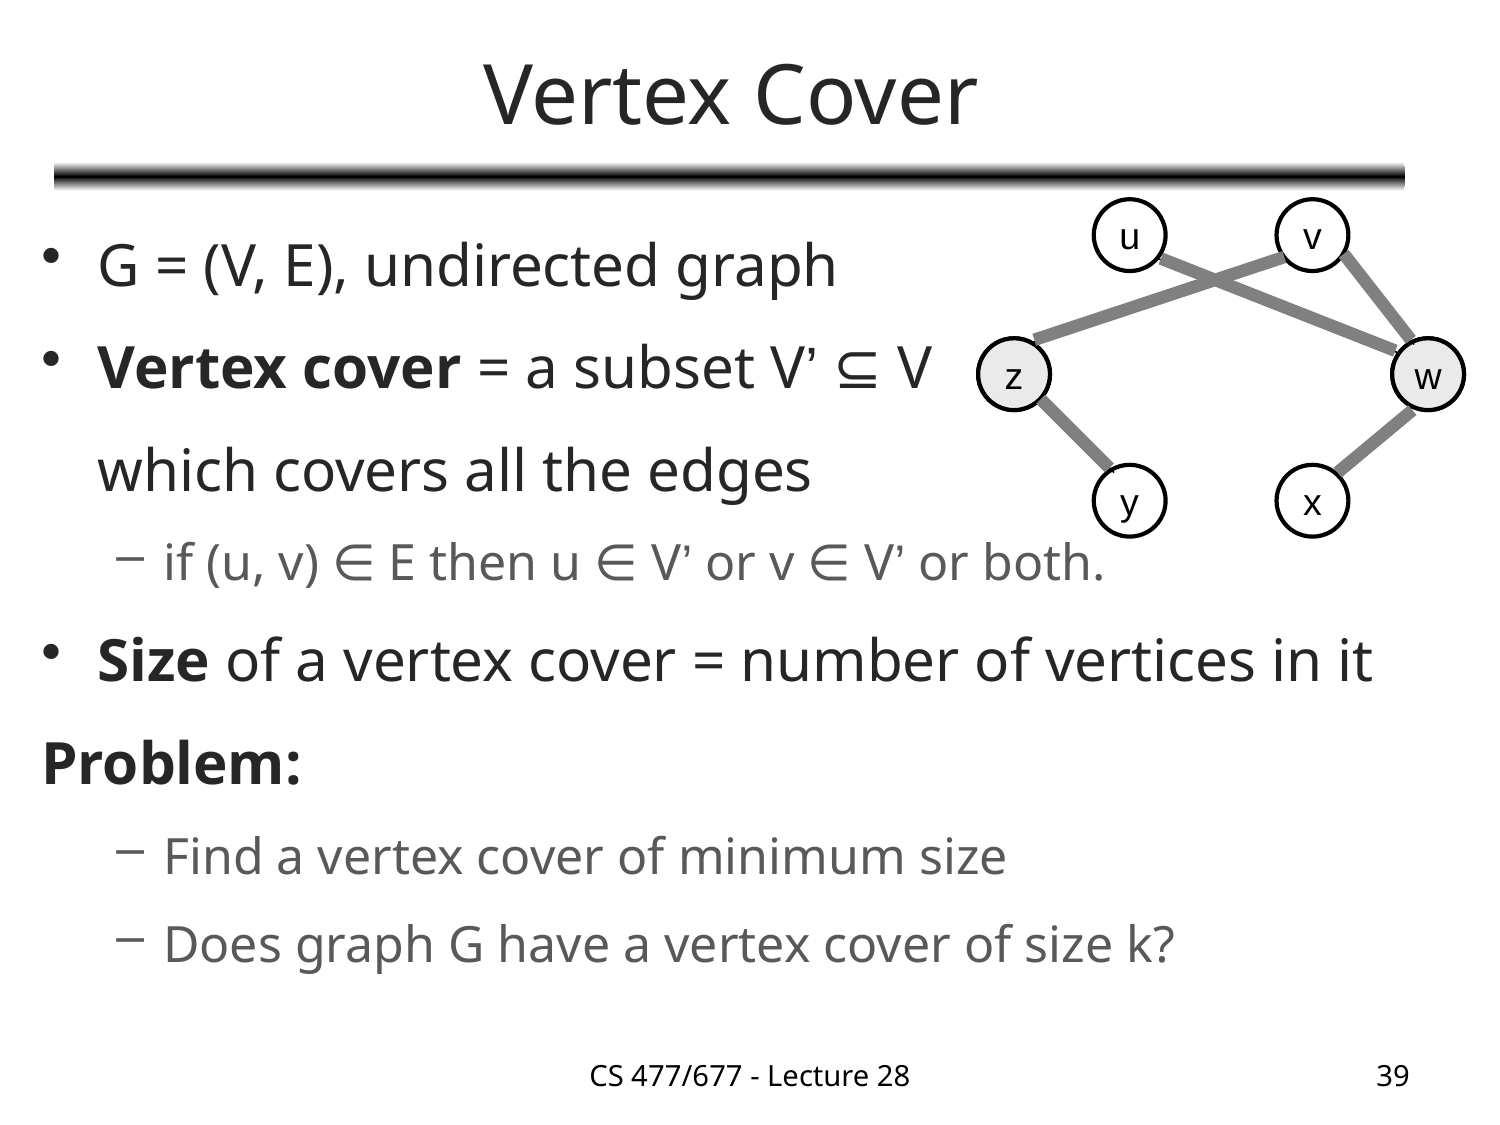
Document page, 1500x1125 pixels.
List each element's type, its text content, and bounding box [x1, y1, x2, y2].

slide_number 39 [1074, 1049, 1426, 1103]
footer CS 477/677 - Lecture 28 [512, 1049, 988, 1103]
title Vertex Cover [55, 16, 1407, 166]
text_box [977, 198, 1465, 537]
list G = (V, E), undirected graph Vertex cover = a subset V’ ⊆ V which covers all the edges if (u, v) ∈ E then u ∈ V’ or v ∈ V’ or both. Size of a vertex cover = number of vertices in it Problem: Find a vertex cover of minimum size Does graph G have a vertex cover of size k? [26, 198, 1444, 1033]
